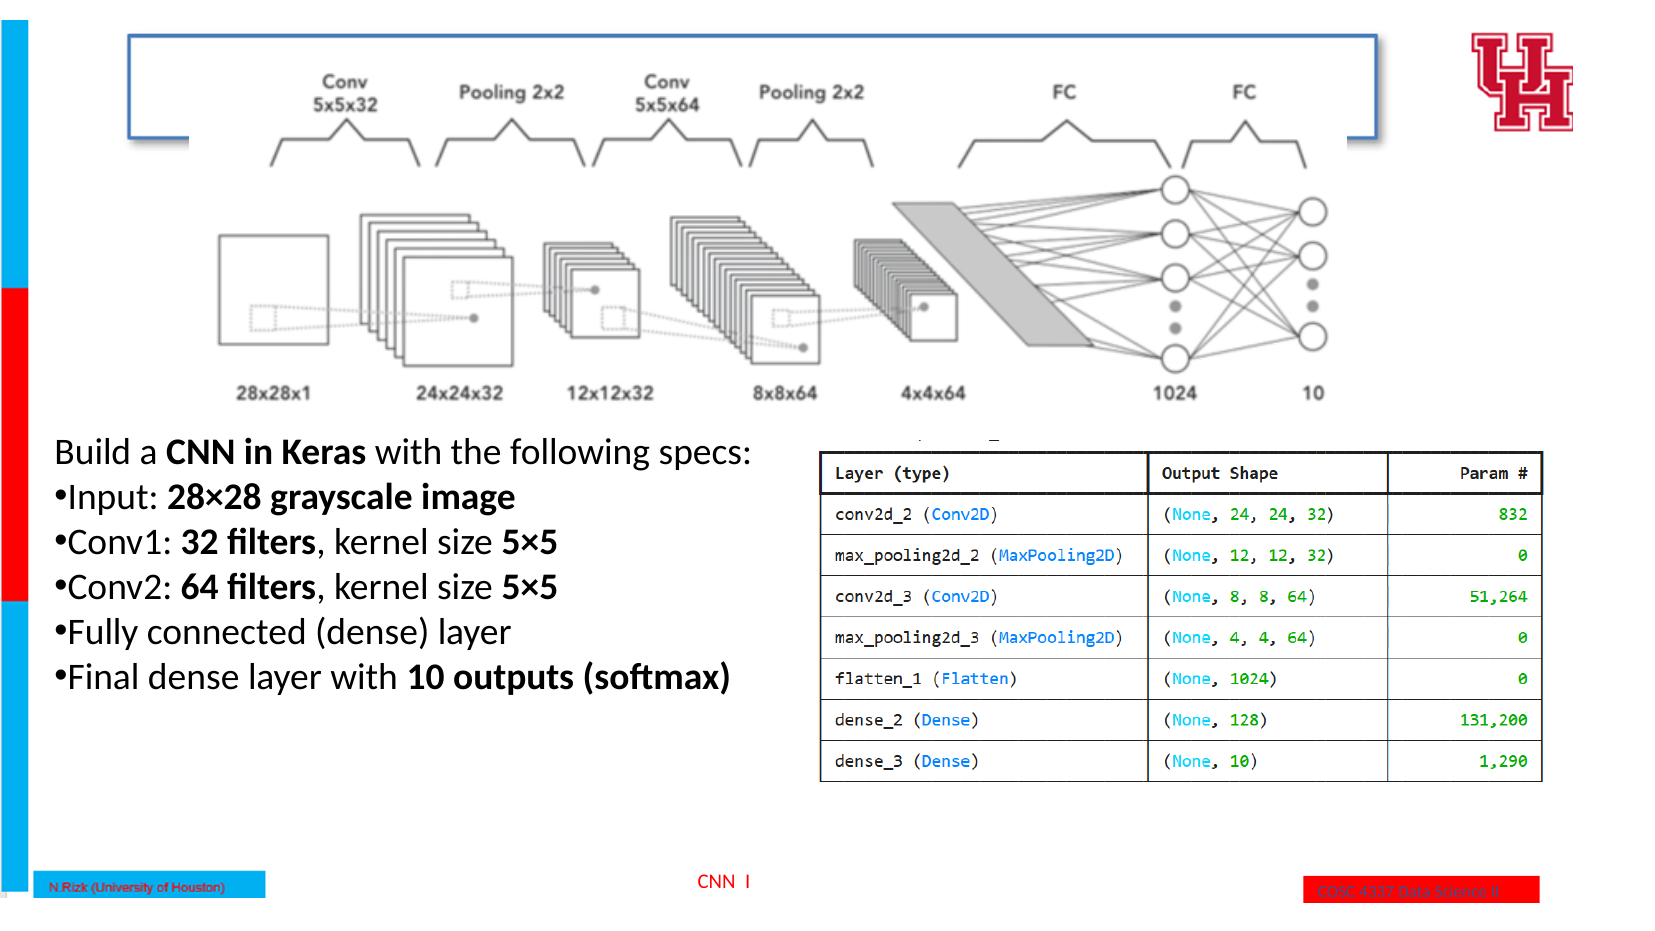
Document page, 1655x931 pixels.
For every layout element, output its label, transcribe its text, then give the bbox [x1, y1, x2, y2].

picture [159, 883, 168, 891]
picture [50, 883, 58, 891]
picture [0, 20, 1588, 898]
text_box Build a CNN in Keras with the following specs: Input: 28×28 grayscale image Conv1: 32 filters, kernel size 5×5 Conv2: 64 filters, kernel size 5×5 Fully connected (dense) layer Final dense layer with 10 outputs (softmax) [39, 419, 894, 705]
picture [63, 883, 87, 891]
picture [208, 885, 218, 891]
picture [193, 884, 207, 891]
picture [92, 883, 98, 894]
picture [172, 883, 183, 891]
picture [102, 883, 152, 894]
